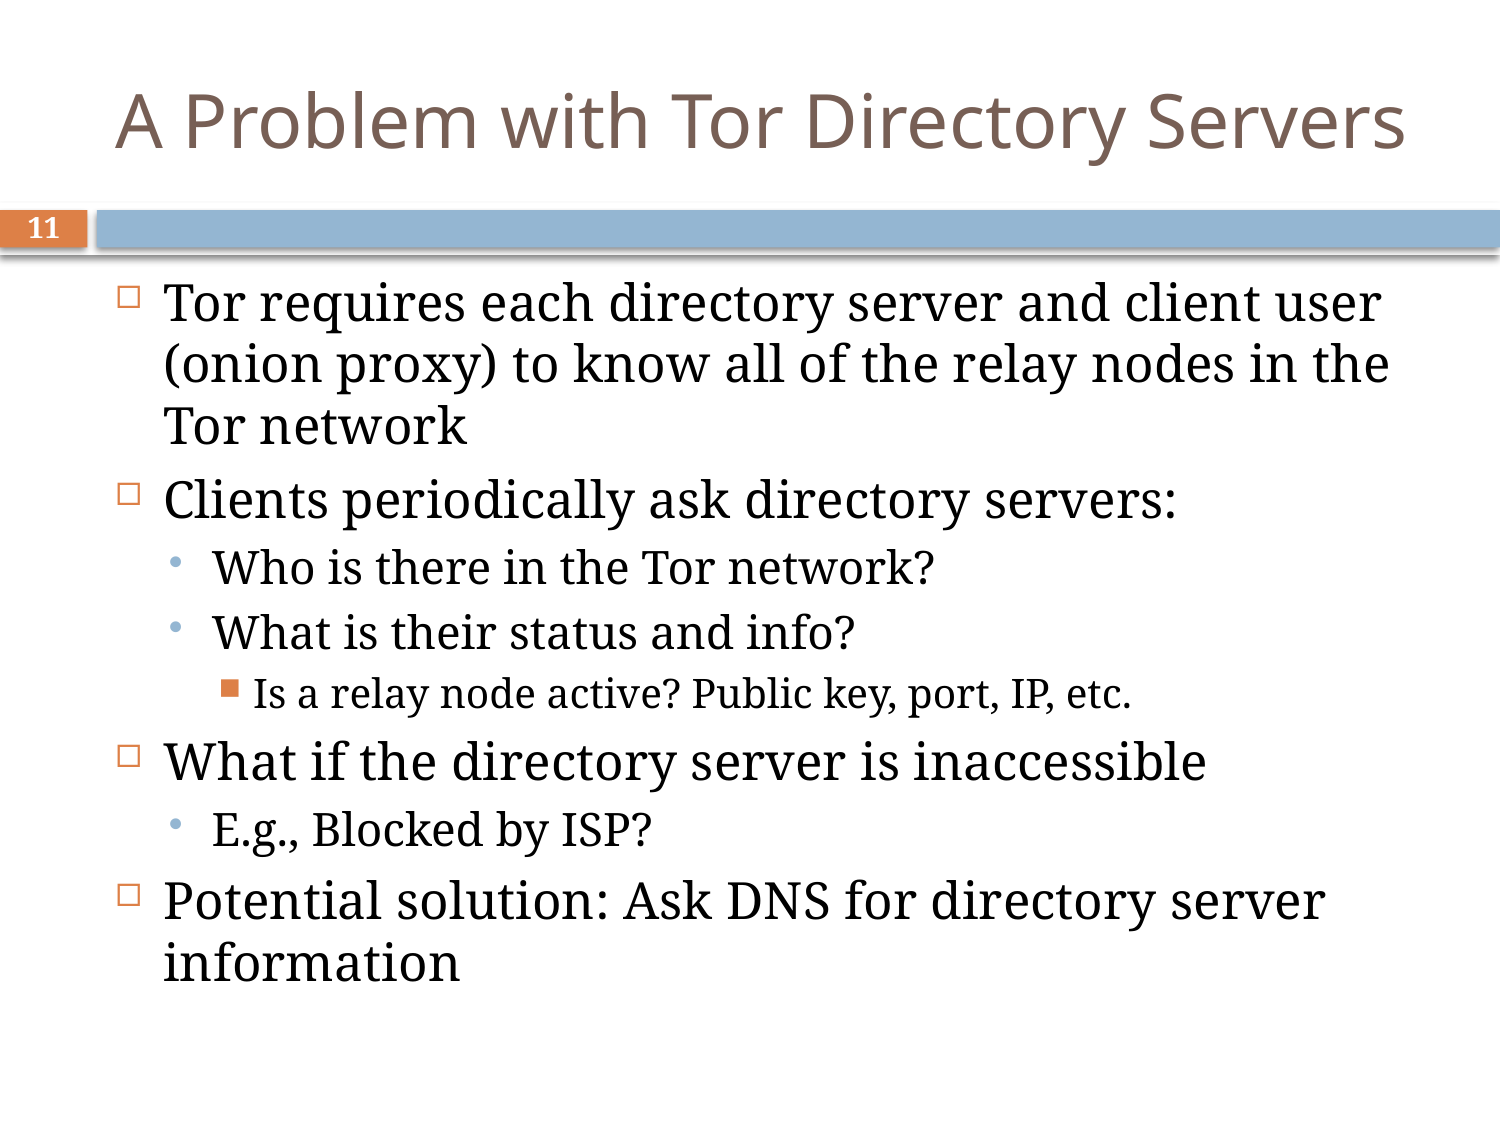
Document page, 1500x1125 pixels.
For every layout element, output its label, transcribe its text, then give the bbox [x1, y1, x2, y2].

slide_number 10 [0, 208, 88, 249]
title A Problem with Tor Directory Servers [100, 37, 1438, 200]
list Tor requires each directory server and client user (onion proxy) to know all of the relay nodes in the Tor network Clients periodically ask directory servers: Who is there in the Tor network? What is their status and info? Is a relay node active? Public key, port, IP, etc. What if the directory server is inaccessible E.g., Blocked by ISP? Potential solution: Ask DNS for directory server information [100, 262, 1438, 1000]
